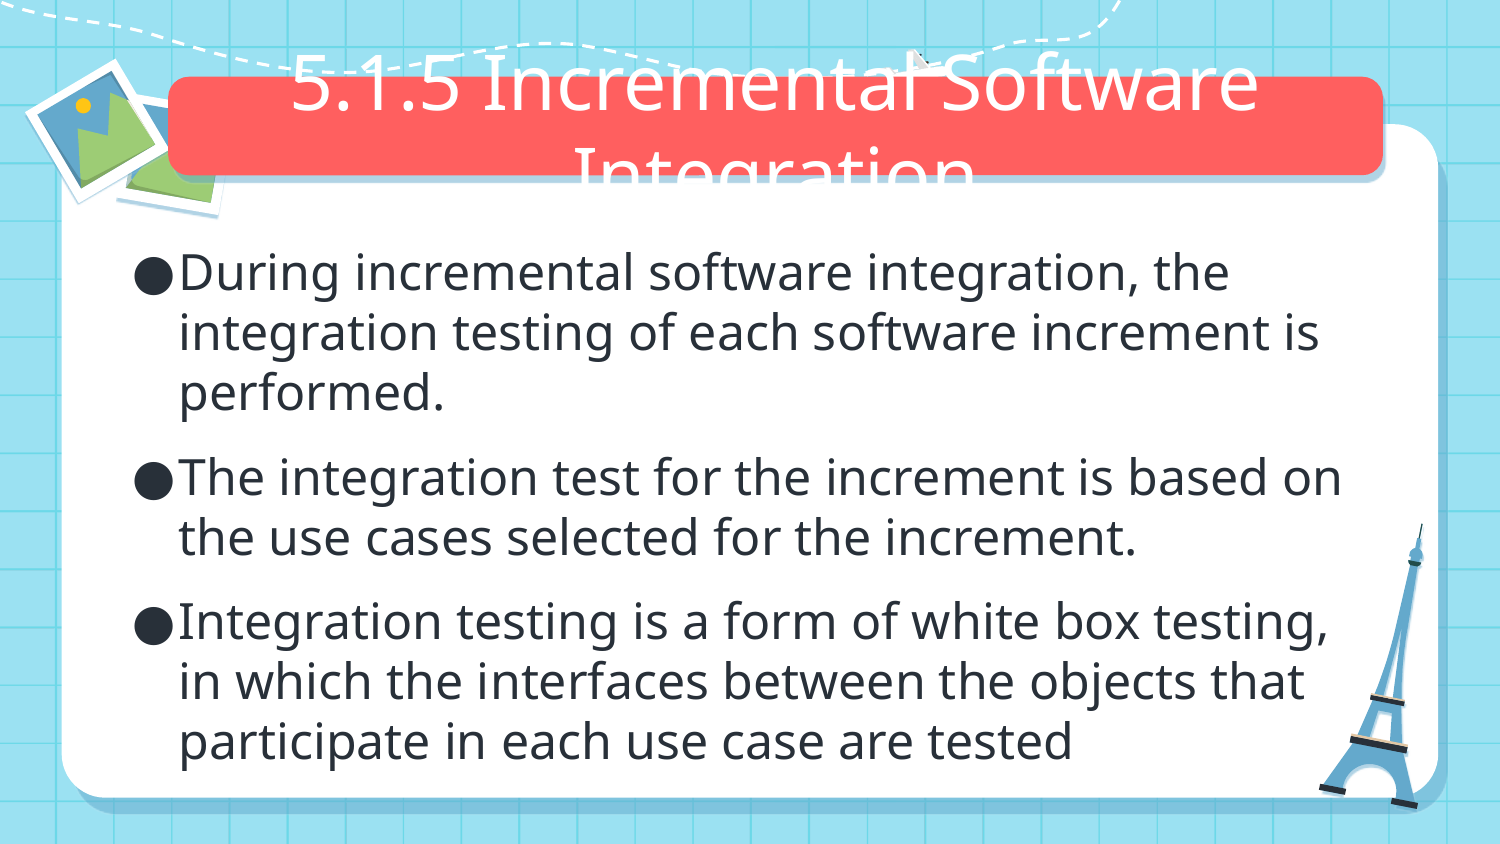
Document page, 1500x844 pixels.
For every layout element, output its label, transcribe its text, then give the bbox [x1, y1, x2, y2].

title 5.1.5 Incremental Software Integration [142, 79, 1409, 173]
text_box During incremental software integration, the integration testing of each software increment is performed. The integration test for the increment is based on the use cases selected for the increment. Integration testing is a form of white box testing, in which the interfaces between the objects that participate in each use case are tested [116, 224, 1383, 767]
